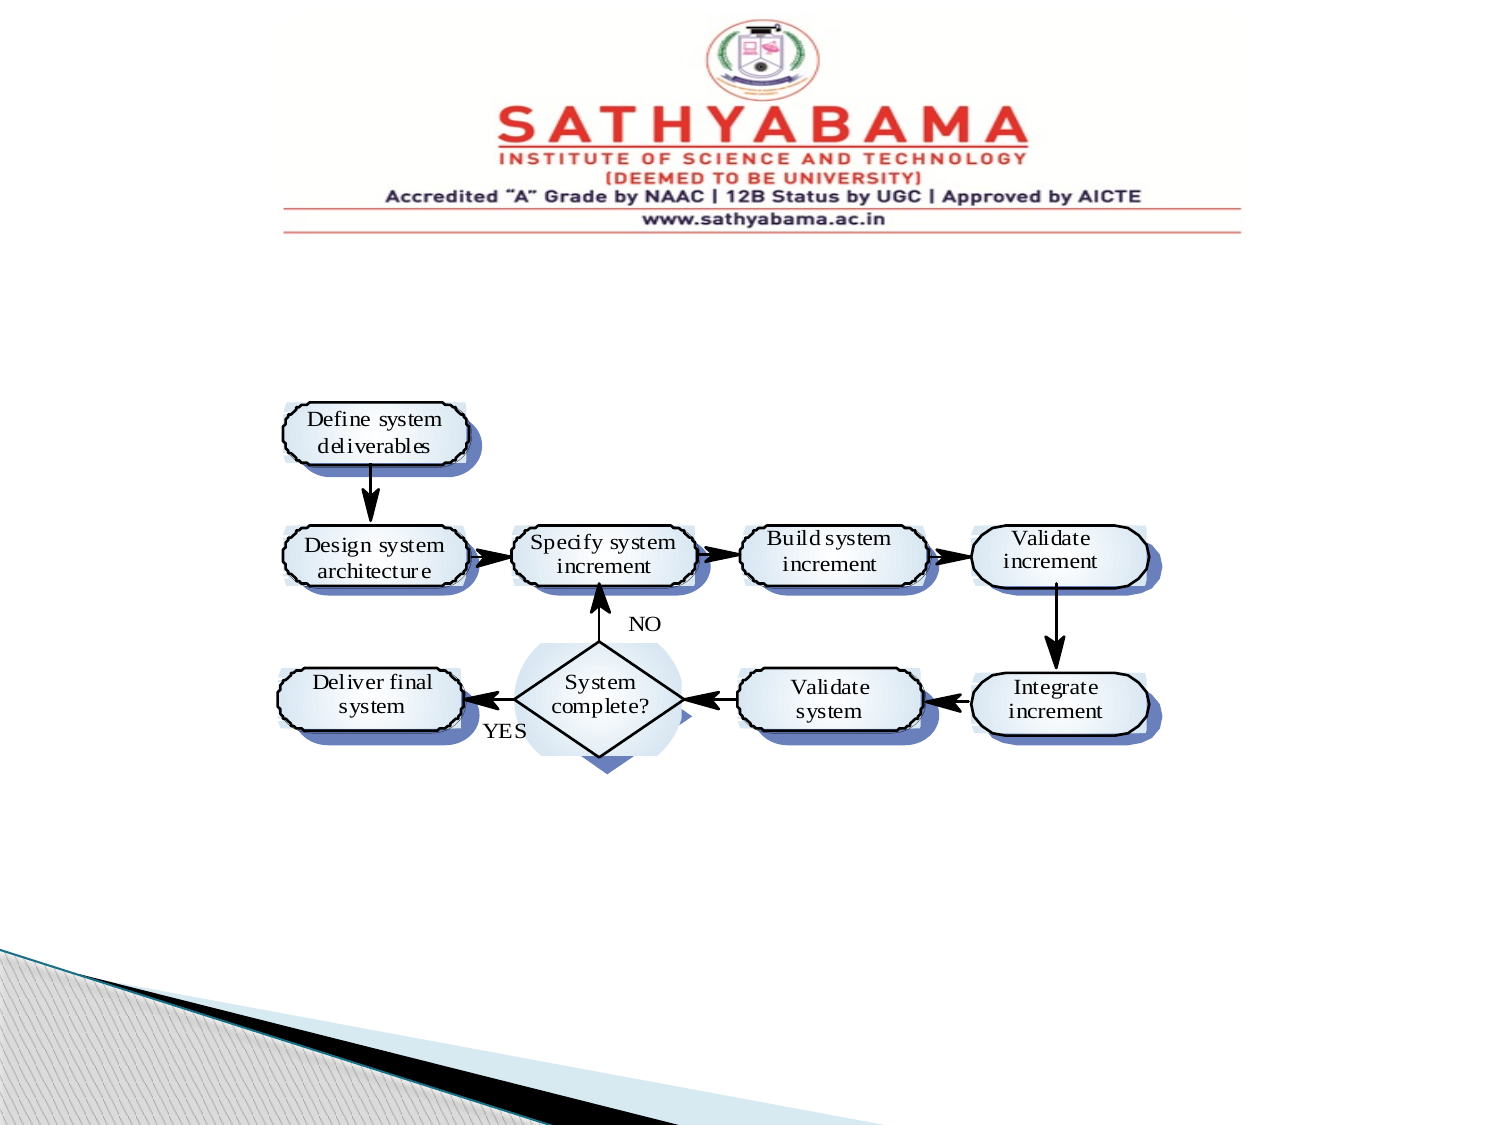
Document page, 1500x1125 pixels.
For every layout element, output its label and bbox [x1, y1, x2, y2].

list [274, 399, 1163, 777]
picture [249, 12, 1263, 238]
